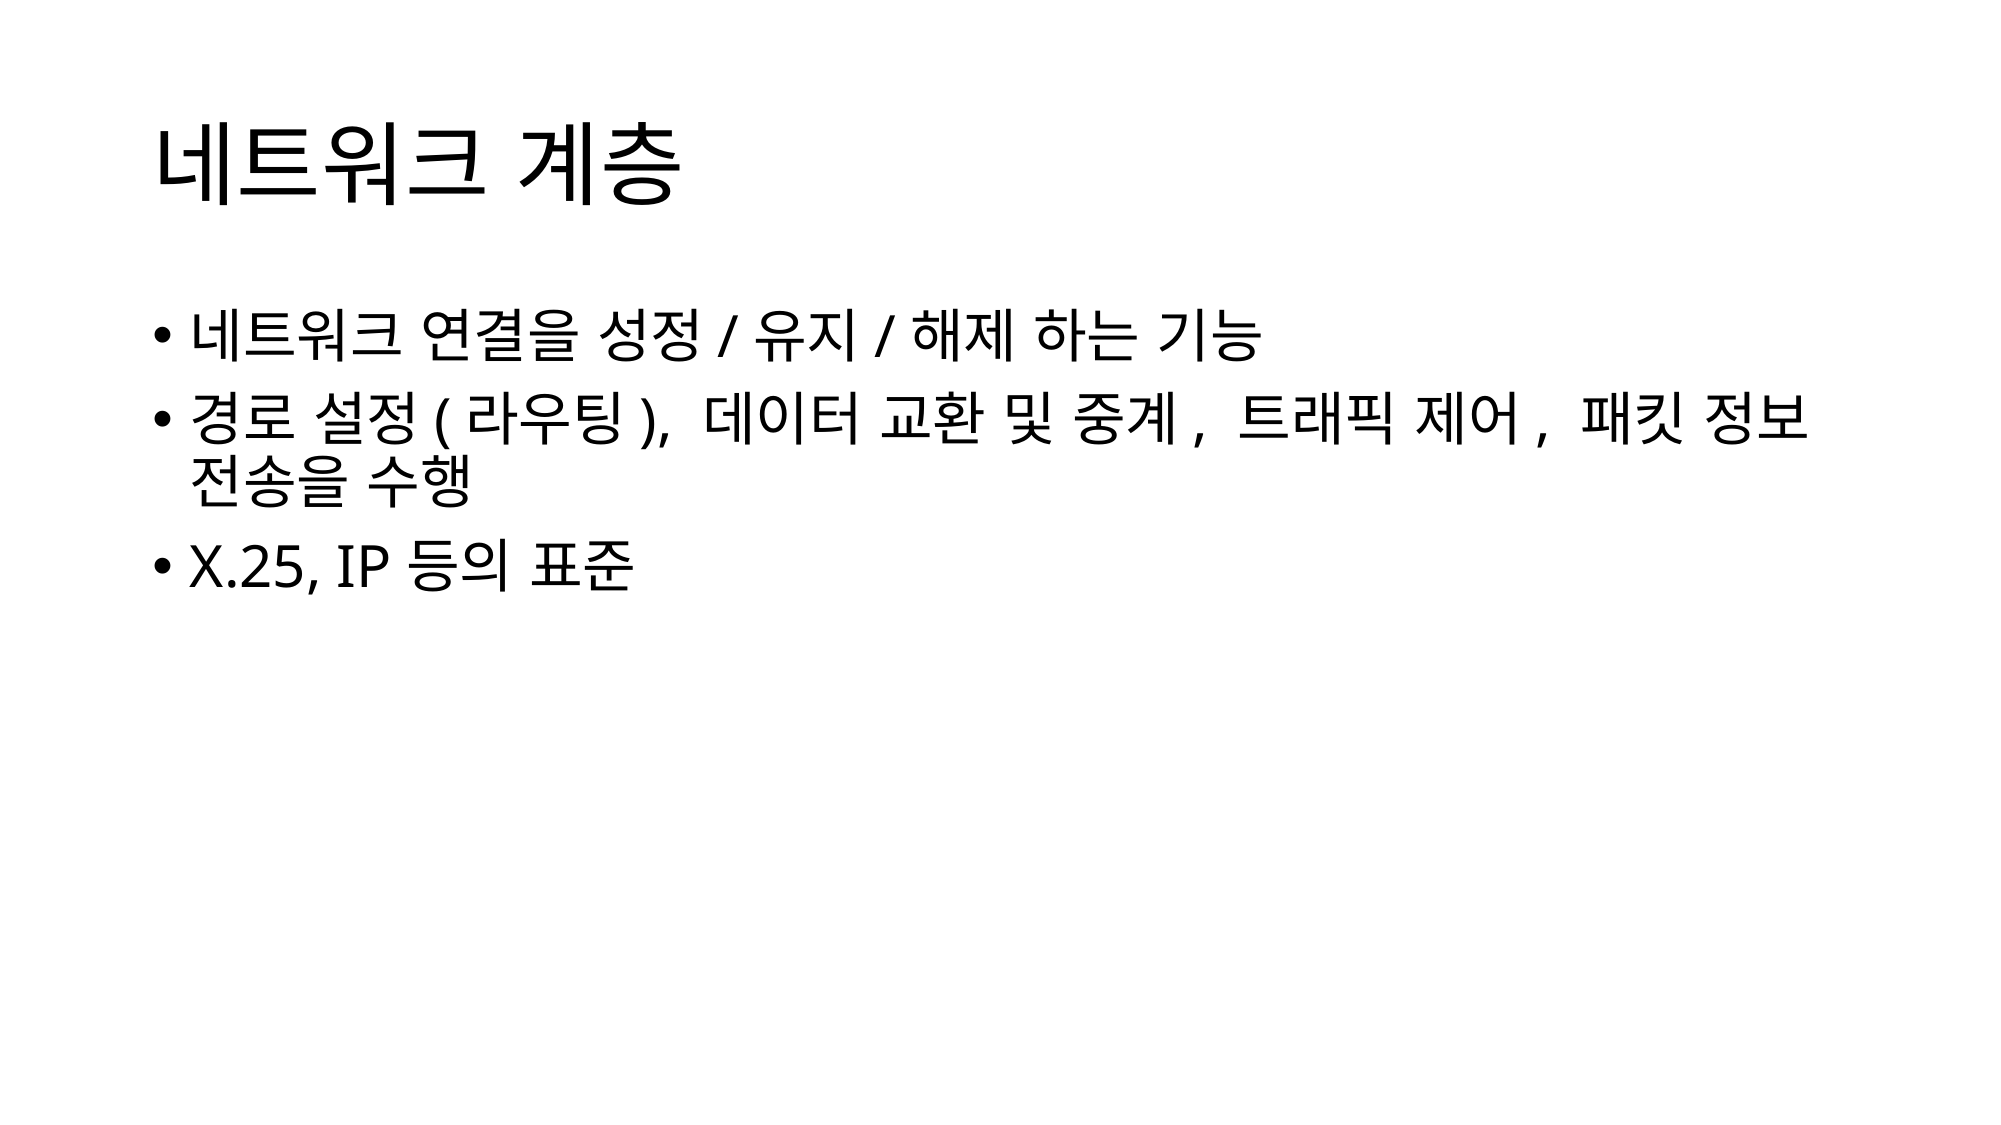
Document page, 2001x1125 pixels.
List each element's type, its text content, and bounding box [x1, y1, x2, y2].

title 네트워크 계층 [137, 59, 1863, 278]
list 네트워크 연결을 성정/유지/해제 하는 기능 경로 설정(라우팅), 데이터 교환 및 중계, 트래픽 제어, 패킷 정보 전송을 수행 X.25, IP등의 표준 [137, 299, 1863, 1014]
